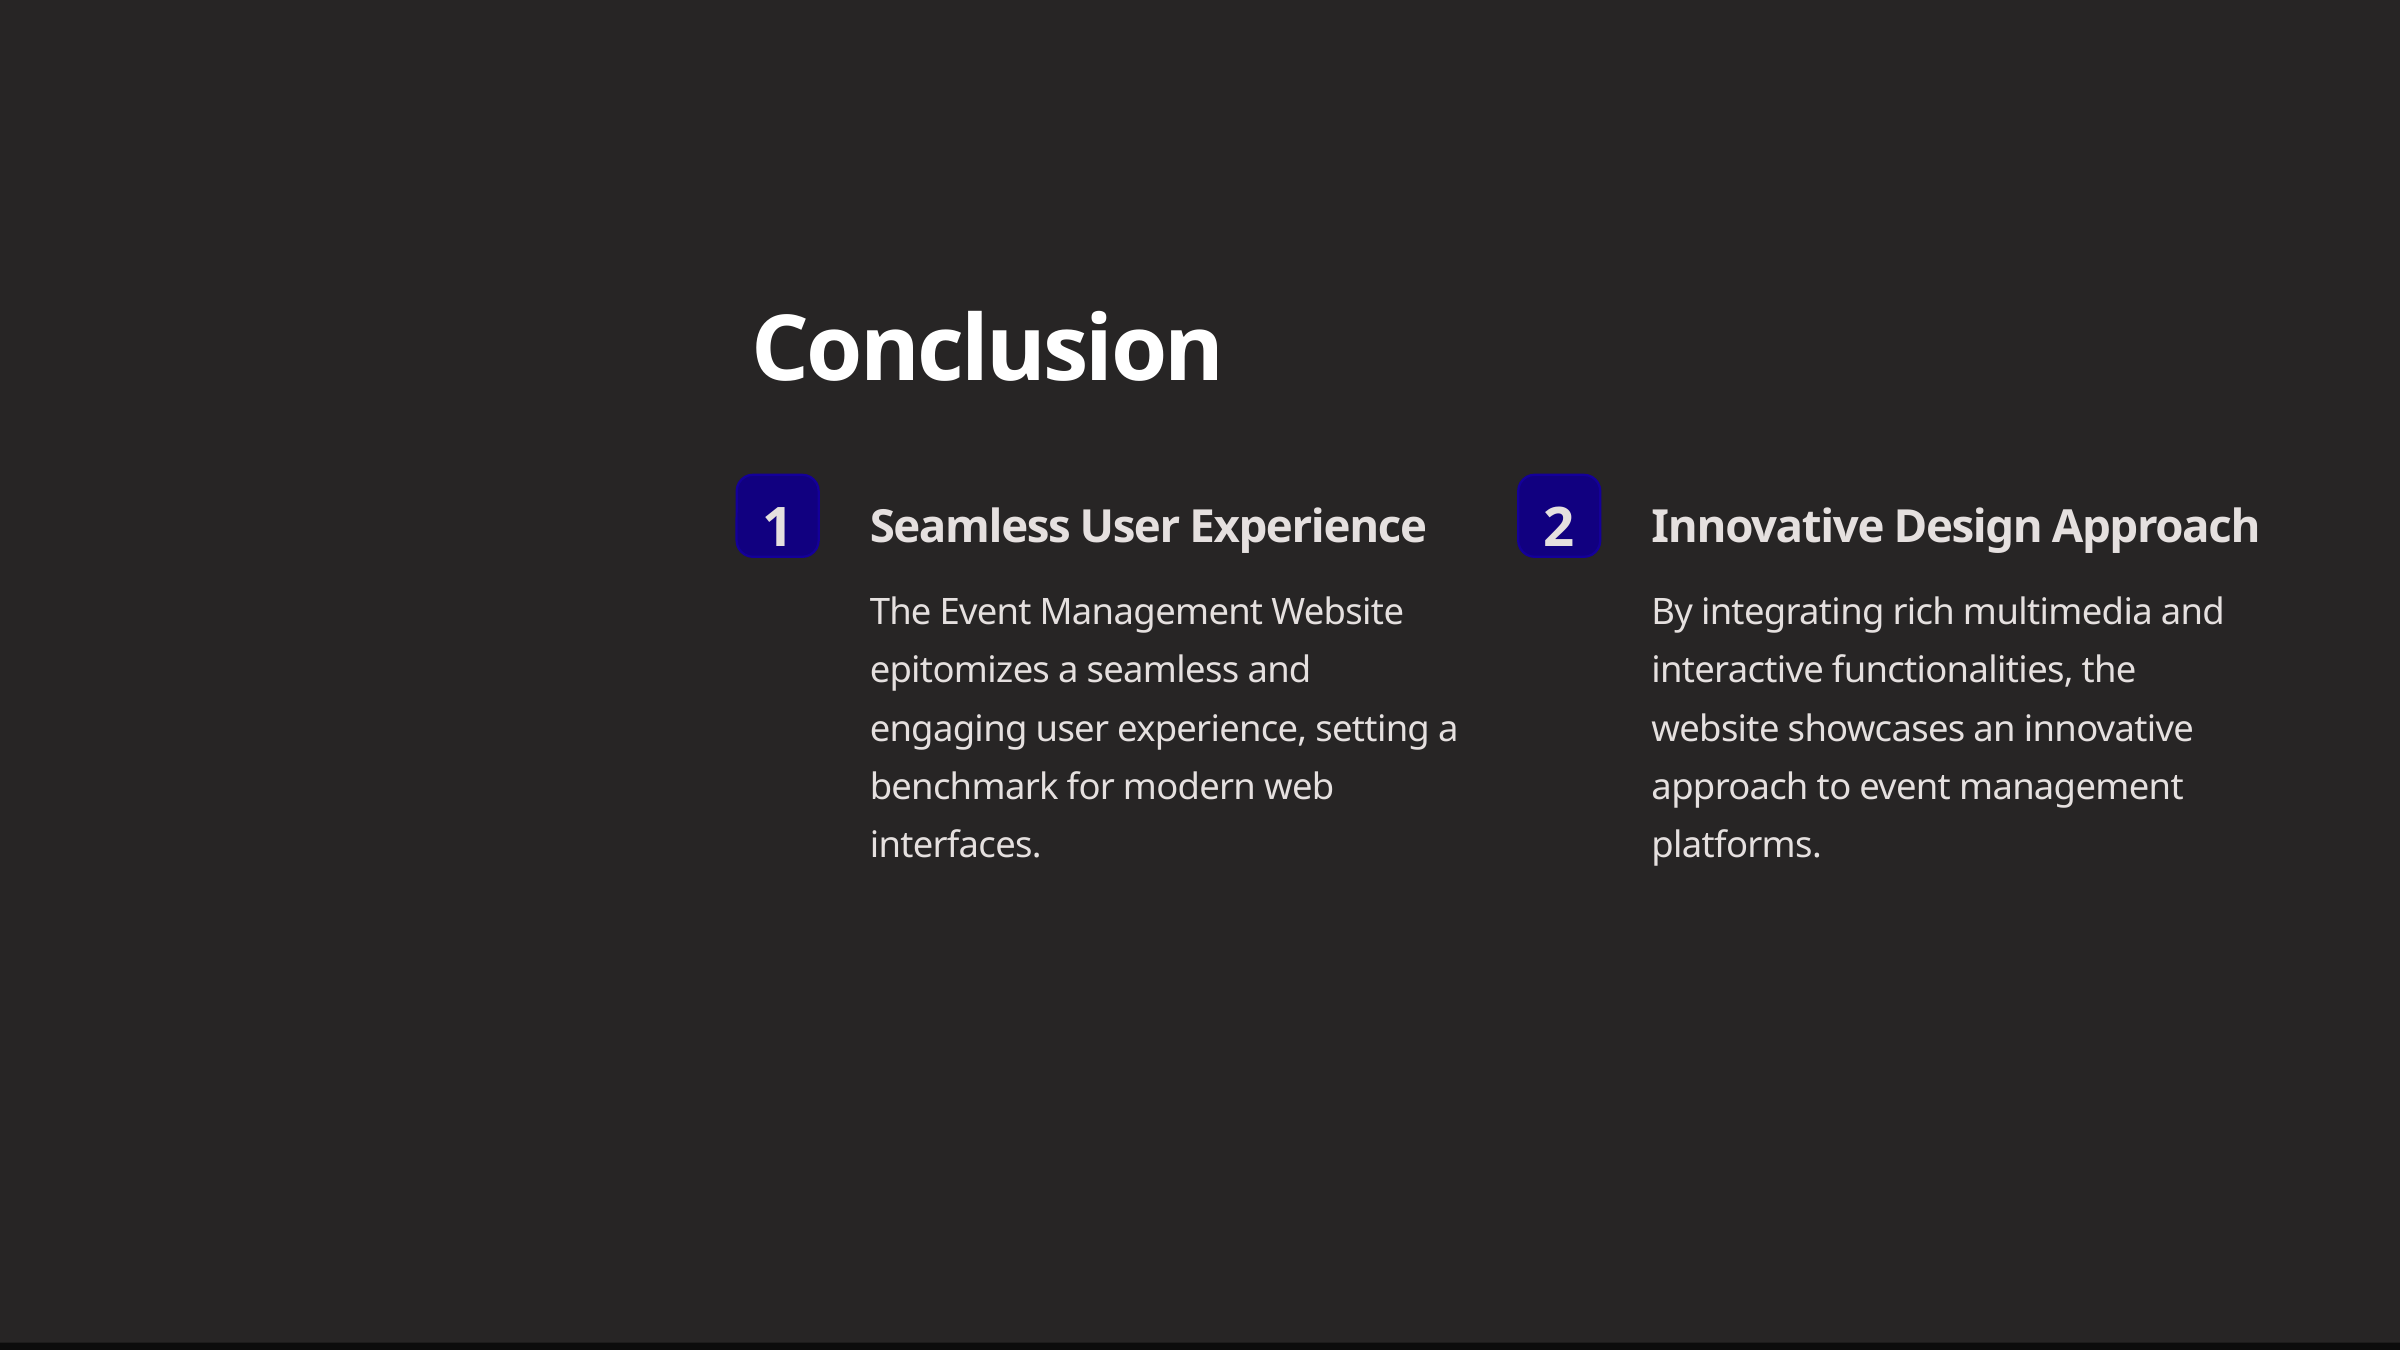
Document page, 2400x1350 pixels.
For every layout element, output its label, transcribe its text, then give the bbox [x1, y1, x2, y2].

text_box Seamless User Experience [855, 487, 1408, 545]
text_box 1 [764, 481, 791, 550]
text_box The Event Management Website epitomizes a seamless and engaging user experience, setting a benchmark for modern web interfaces. [855, 566, 1482, 800]
text_box [0, 1343, 2400, 1350]
text_box By integrating rich multimedia and interactive functionalities, the website showcases an innovative approach to event management platforms. [1636, 566, 2264, 800]
text_box [0, 0, 2400, 1343]
text_box Innovative Design Approach [1636, 487, 2223, 545]
text_box [736, 474, 819, 557]
text_box Conclusion [736, 277, 1466, 392]
text_box [1518, 474, 1601, 557]
text_box 2 [1543, 481, 1576, 550]
